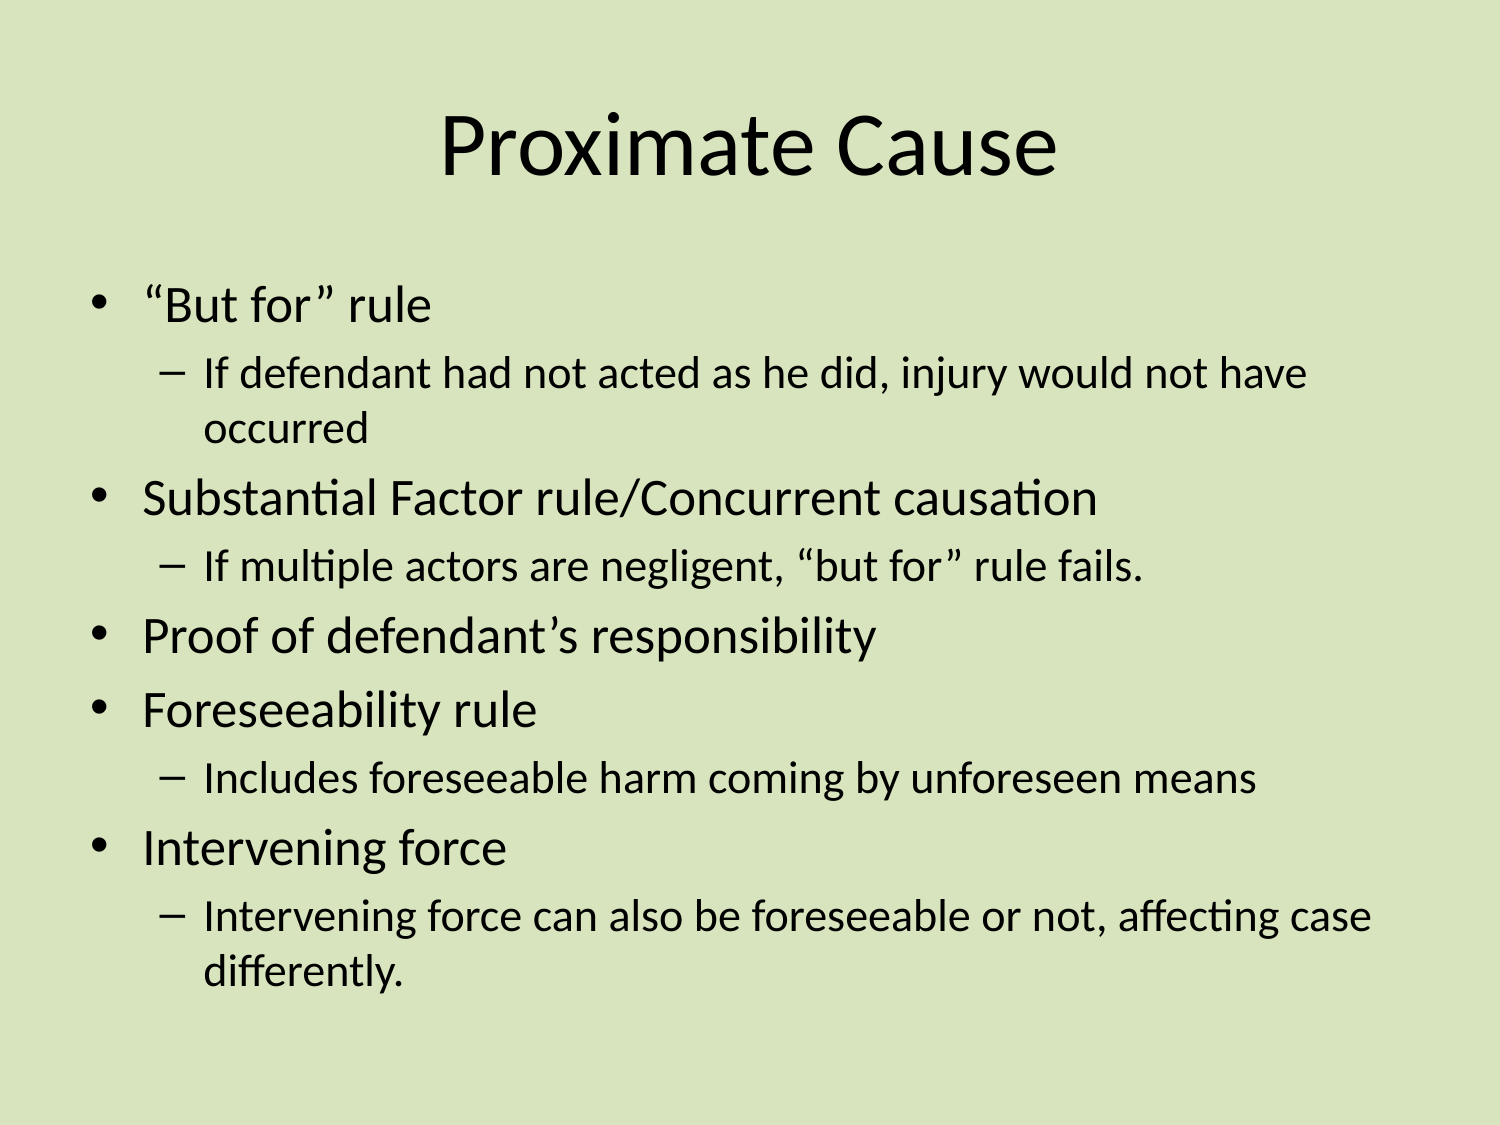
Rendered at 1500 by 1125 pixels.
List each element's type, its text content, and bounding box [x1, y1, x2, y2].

list “But for” rule If defendant had not acted as he did, injury would not have occurred Substantial Factor rule/Concurrent causation If multiple actors are negligent, “but for” rule fails. Proof of defendant’s responsibility Foreseeability rule Includes foreseeable harm coming by unforeseen means Intervening force Intervening force can also be foreseeable or not, affecting case differently. [75, 262, 1425, 1005]
title Proximate Cause [75, 45, 1425, 233]
